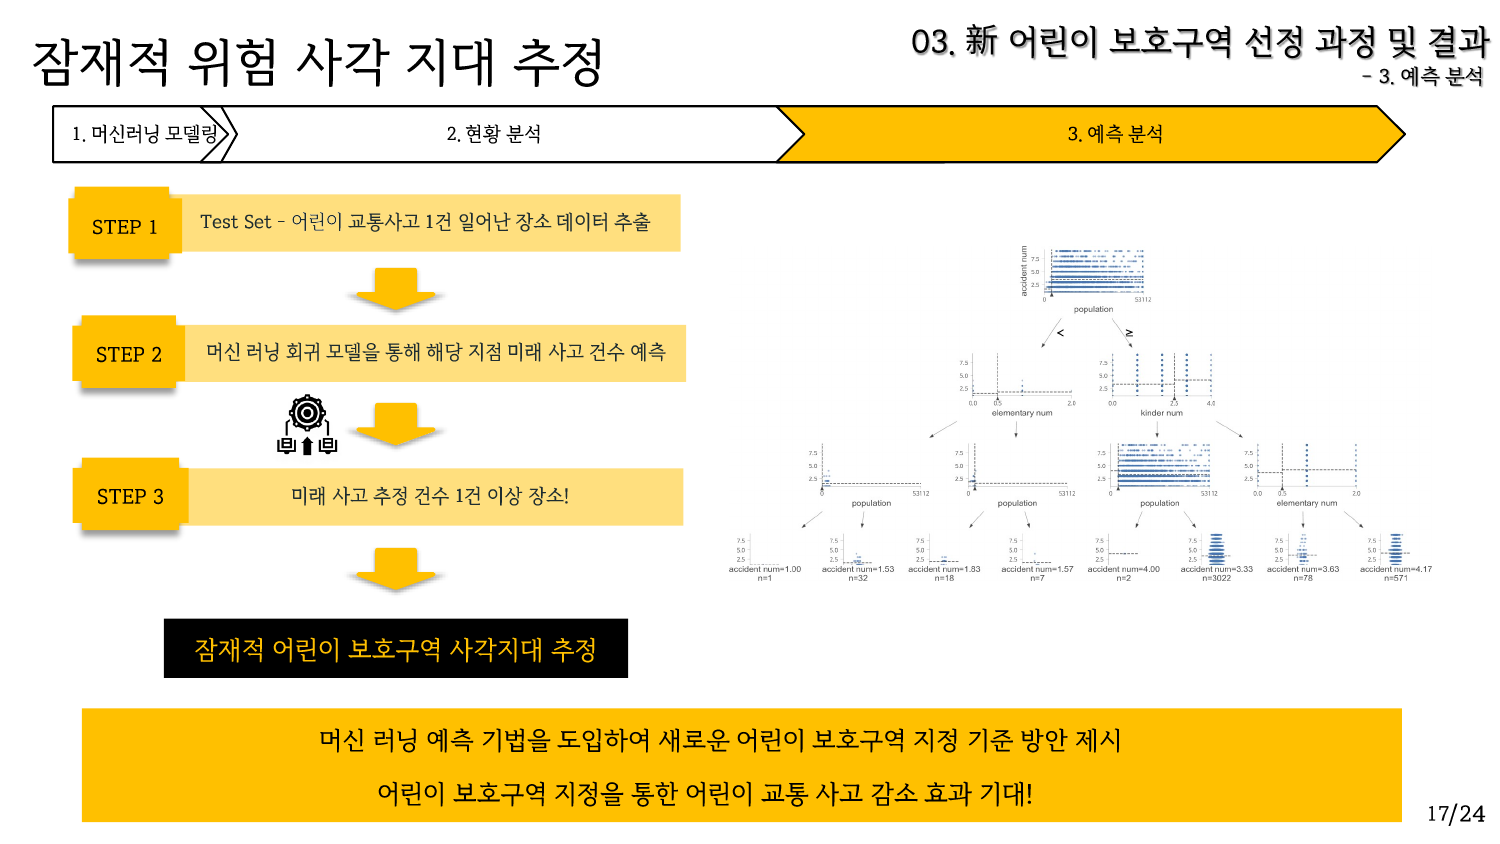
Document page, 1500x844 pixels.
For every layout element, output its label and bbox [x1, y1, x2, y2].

text_box [191, 324, 687, 383]
text_box [339, 399, 452, 455]
text_box [265, 388, 348, 472]
picture [728, 246, 1432, 582]
text_box [342, 546, 449, 599]
text_box [52, 8, 1500, 163]
picture [1426, 802, 1498, 826]
text_box [72, 454, 189, 545]
text_box [72, 312, 186, 403]
text_box [188, 194, 681, 252]
text_box [81, 708, 1403, 823]
text_box [163, 618, 629, 679]
text_box [65, 183, 183, 274]
text_box [31, 37, 654, 89]
text_box [342, 266, 451, 319]
text_box [194, 468, 684, 526]
